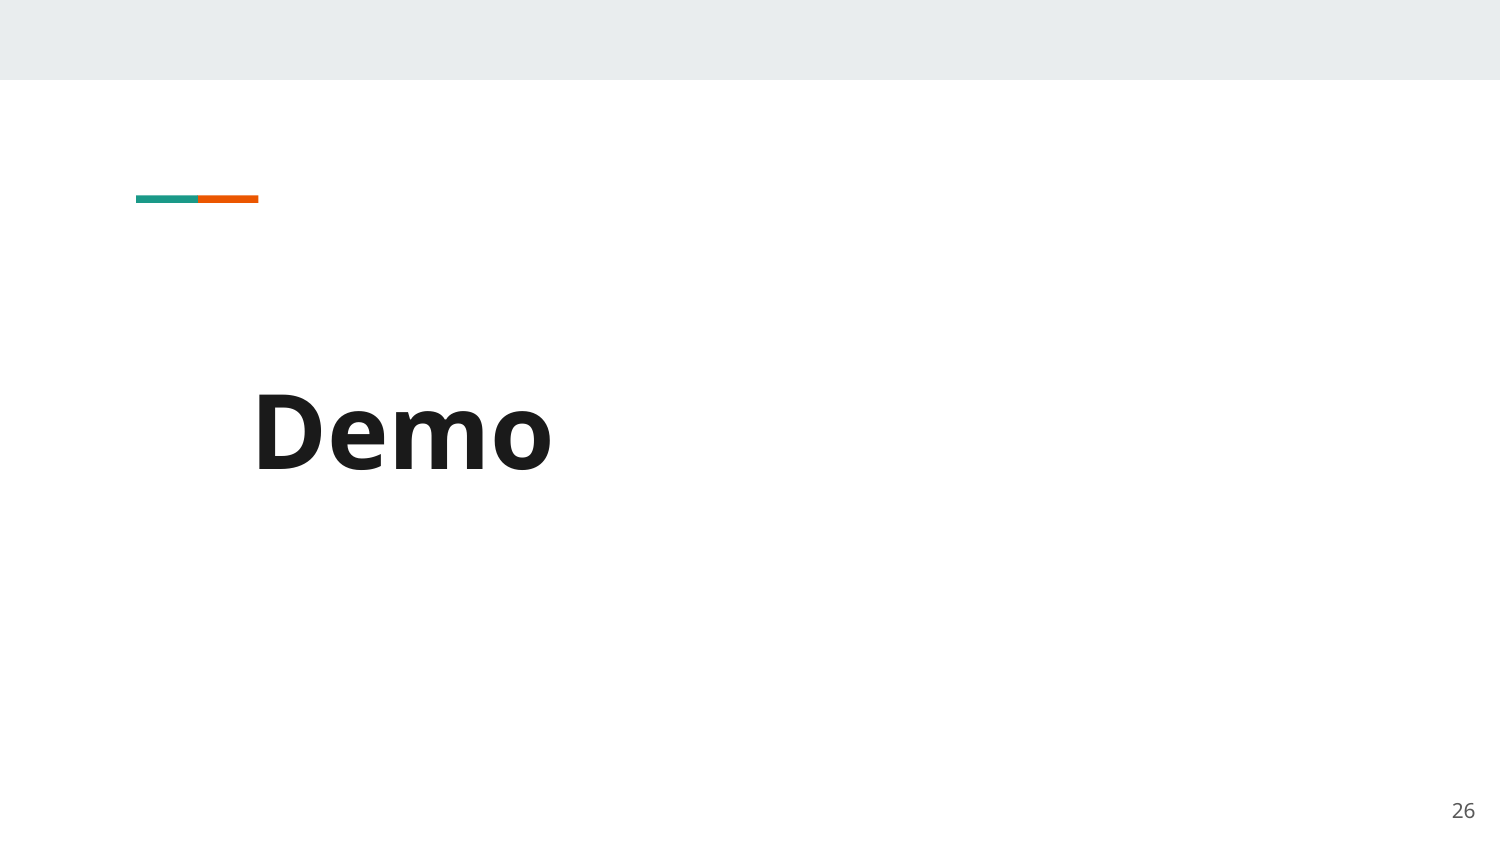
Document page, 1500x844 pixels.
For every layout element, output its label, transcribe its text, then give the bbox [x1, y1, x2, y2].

title Demo [235, 349, 1234, 585]
slide_number ‹#› [1435, 551, 1491, 844]
